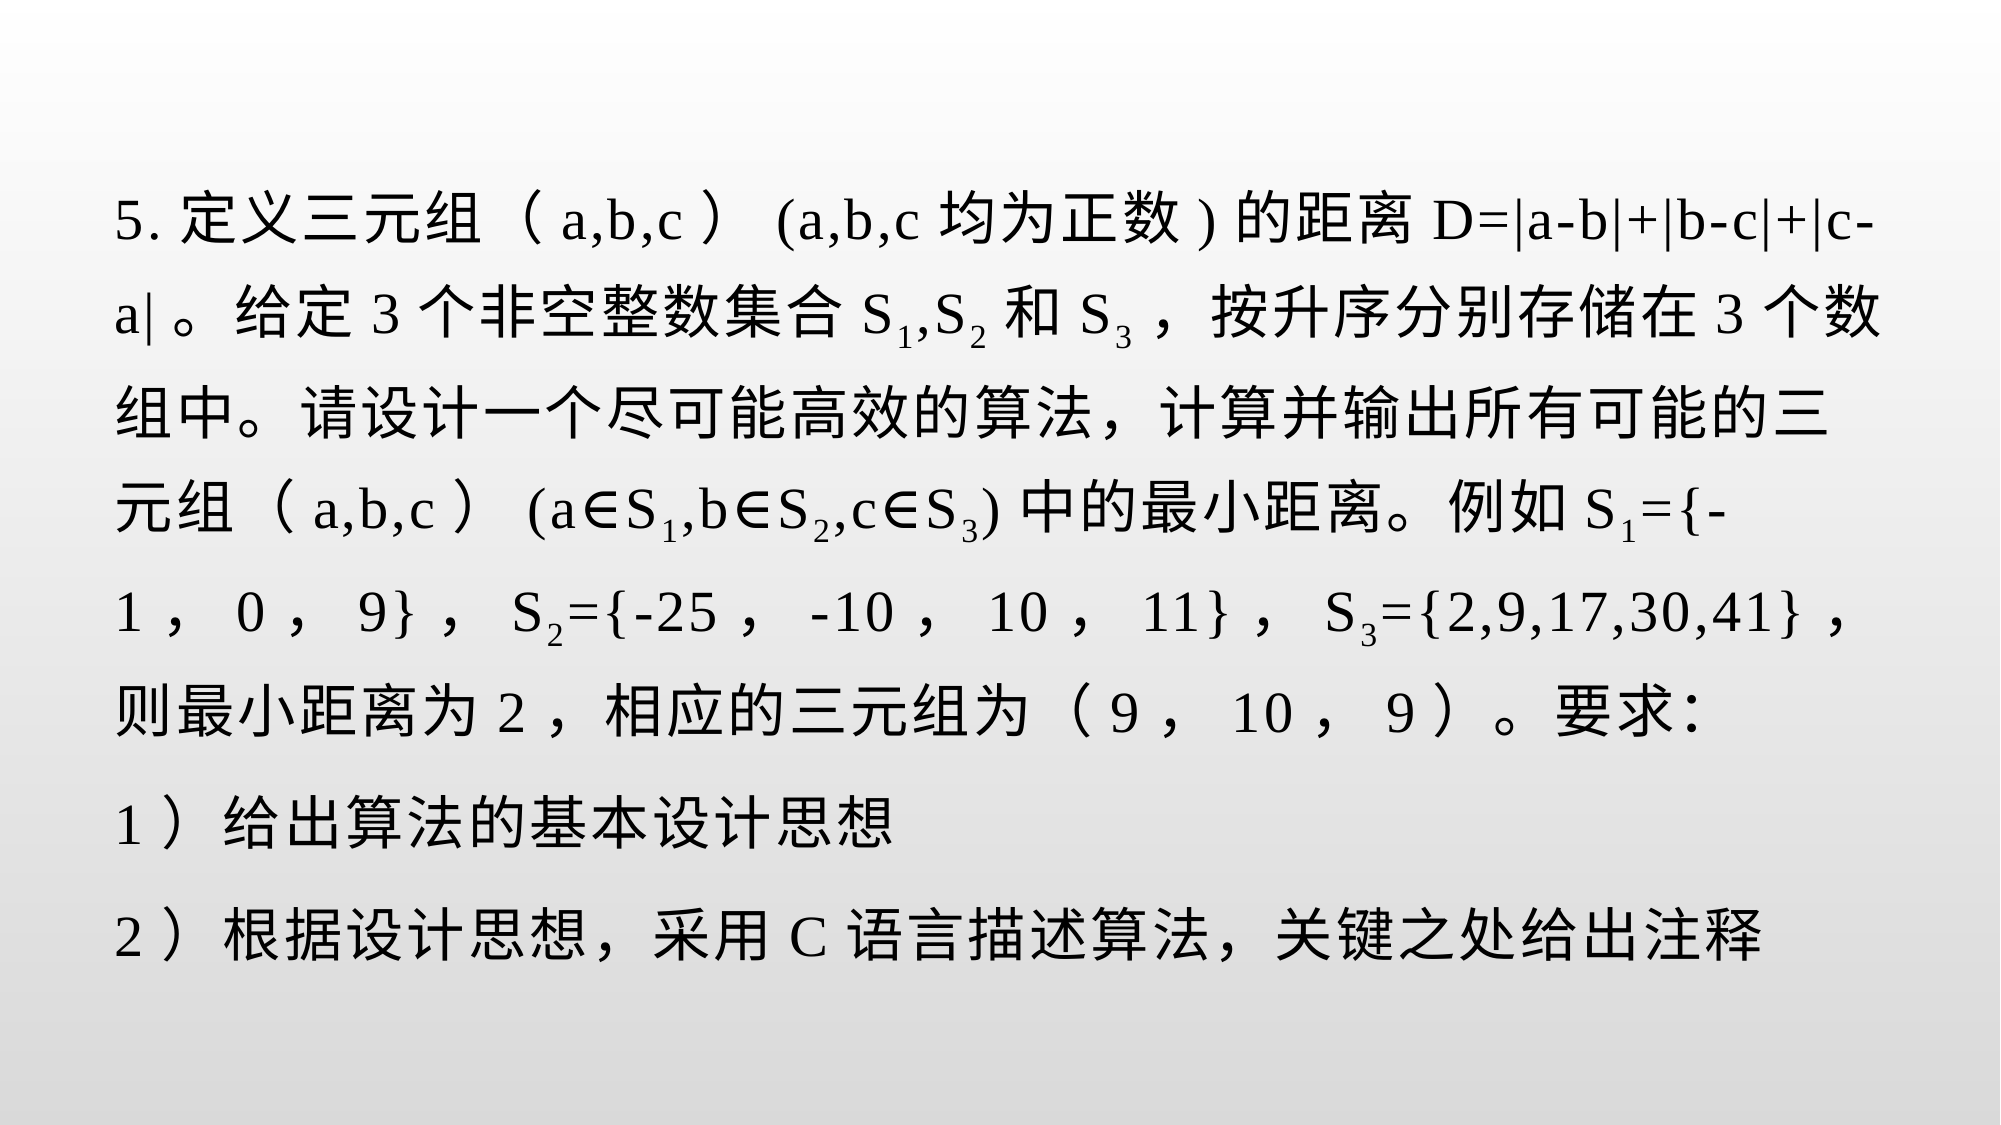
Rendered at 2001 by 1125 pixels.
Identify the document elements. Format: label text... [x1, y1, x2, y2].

list 5.定义三元组（a,b,c）(a,b,c均为正数)的距离D=|a-b|+|b-c|+|c-a|。给定3个非空整数集合S1,S2和S3，按升序分别存储在3个数组中。请设计一个尽可能高效的算法，计算并输出所有可能的三元组（a,b,c）(a∈S1,b∈S2,c∈S3)中的最小距离。例如S1={-1，0，9}，S2={-25，-10，10，11}，S3={2,9,17,30,41}，则最小距离为2，相应的三元组为（9，10，9）。要求： 1）给出算法的基本设计思想 2）根据设计思想，采用C语言描述算法，关键之处给出注释 [100, 153, 1900, 934]
